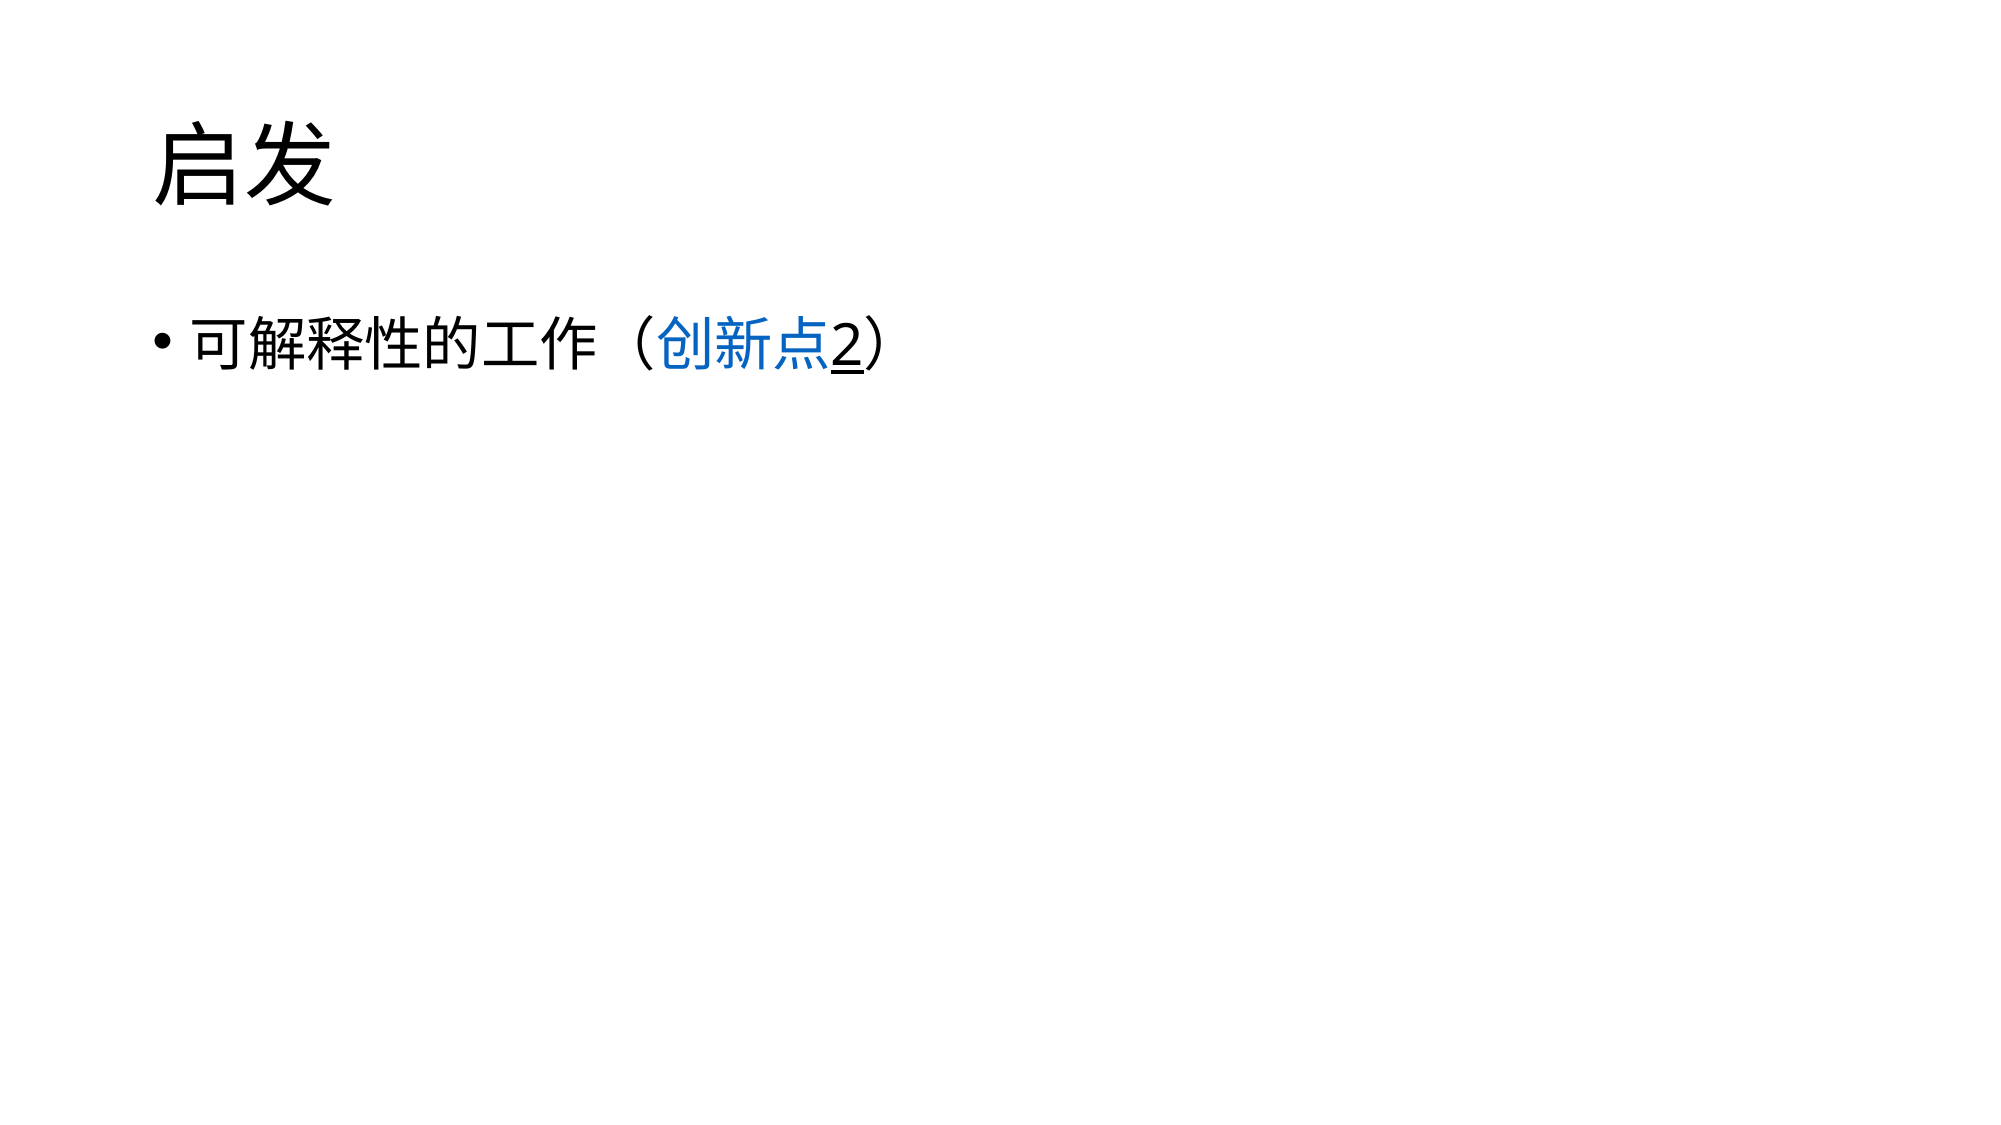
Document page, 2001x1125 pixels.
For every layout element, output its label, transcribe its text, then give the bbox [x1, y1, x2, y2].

list 可解释性的工作（创新点2） [137, 299, 1863, 1014]
title 启发 [137, 59, 1863, 278]
